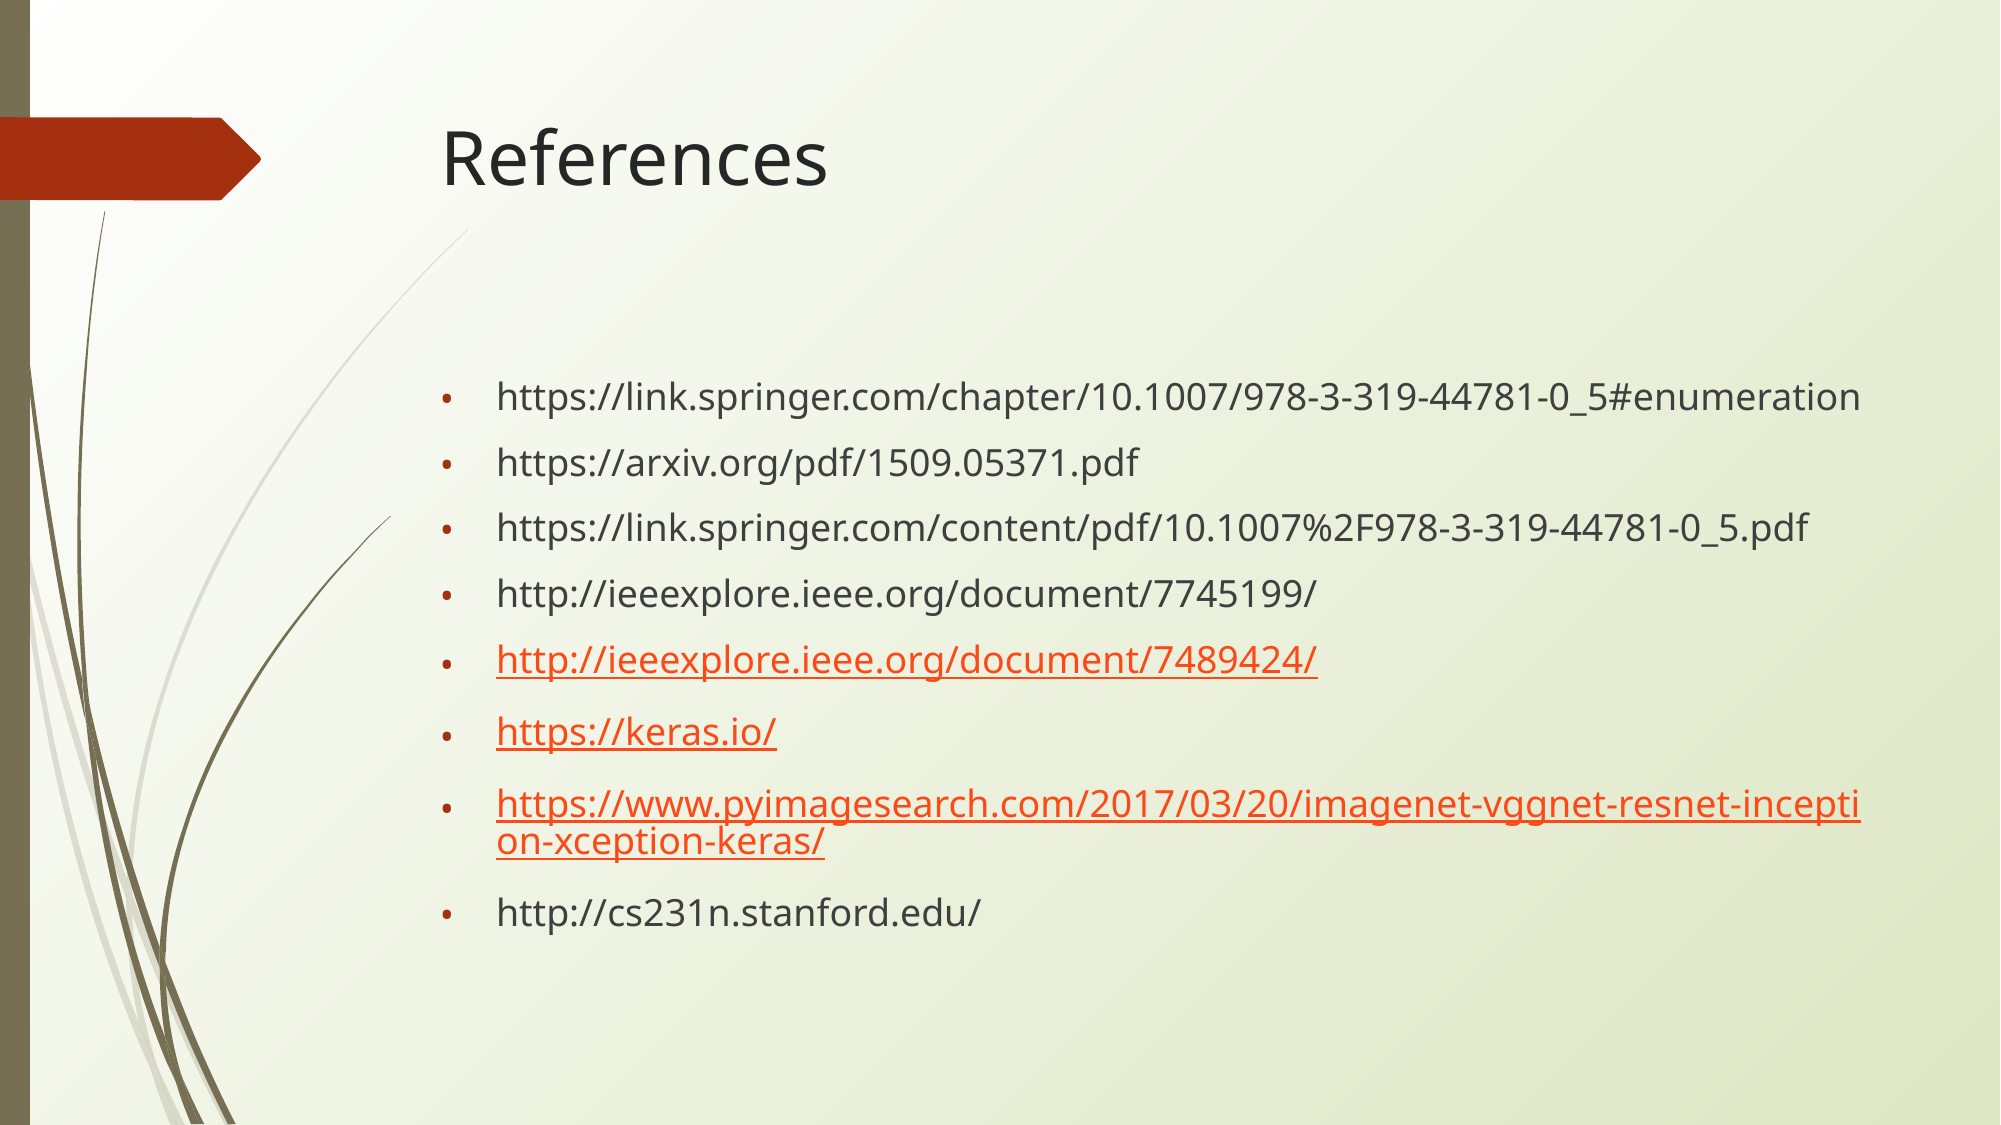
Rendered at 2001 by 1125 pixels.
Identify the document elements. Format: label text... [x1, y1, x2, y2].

list https://link.springer.com/chapter/10.1007/978-3-319-44781-0_5#enumeration https://arxiv.org/pdf/1509.05371.pdf https://link.springer.com/content/pdf/10.1007%2F978-3-319-44781-0_5.pdf http://ieeexplore.ieee.org/document/7745199/ http://ieeexplore.ieee.org/document/7489424/ https://keras.io/ https://www.pyimagesearch.com/2017/03/20/imagenet-vggnet-resnet-inception-xception-keras/ http://cs231n.stanford.edu/ [424, 365, 1888, 970]
title References [425, 102, 1888, 313]
